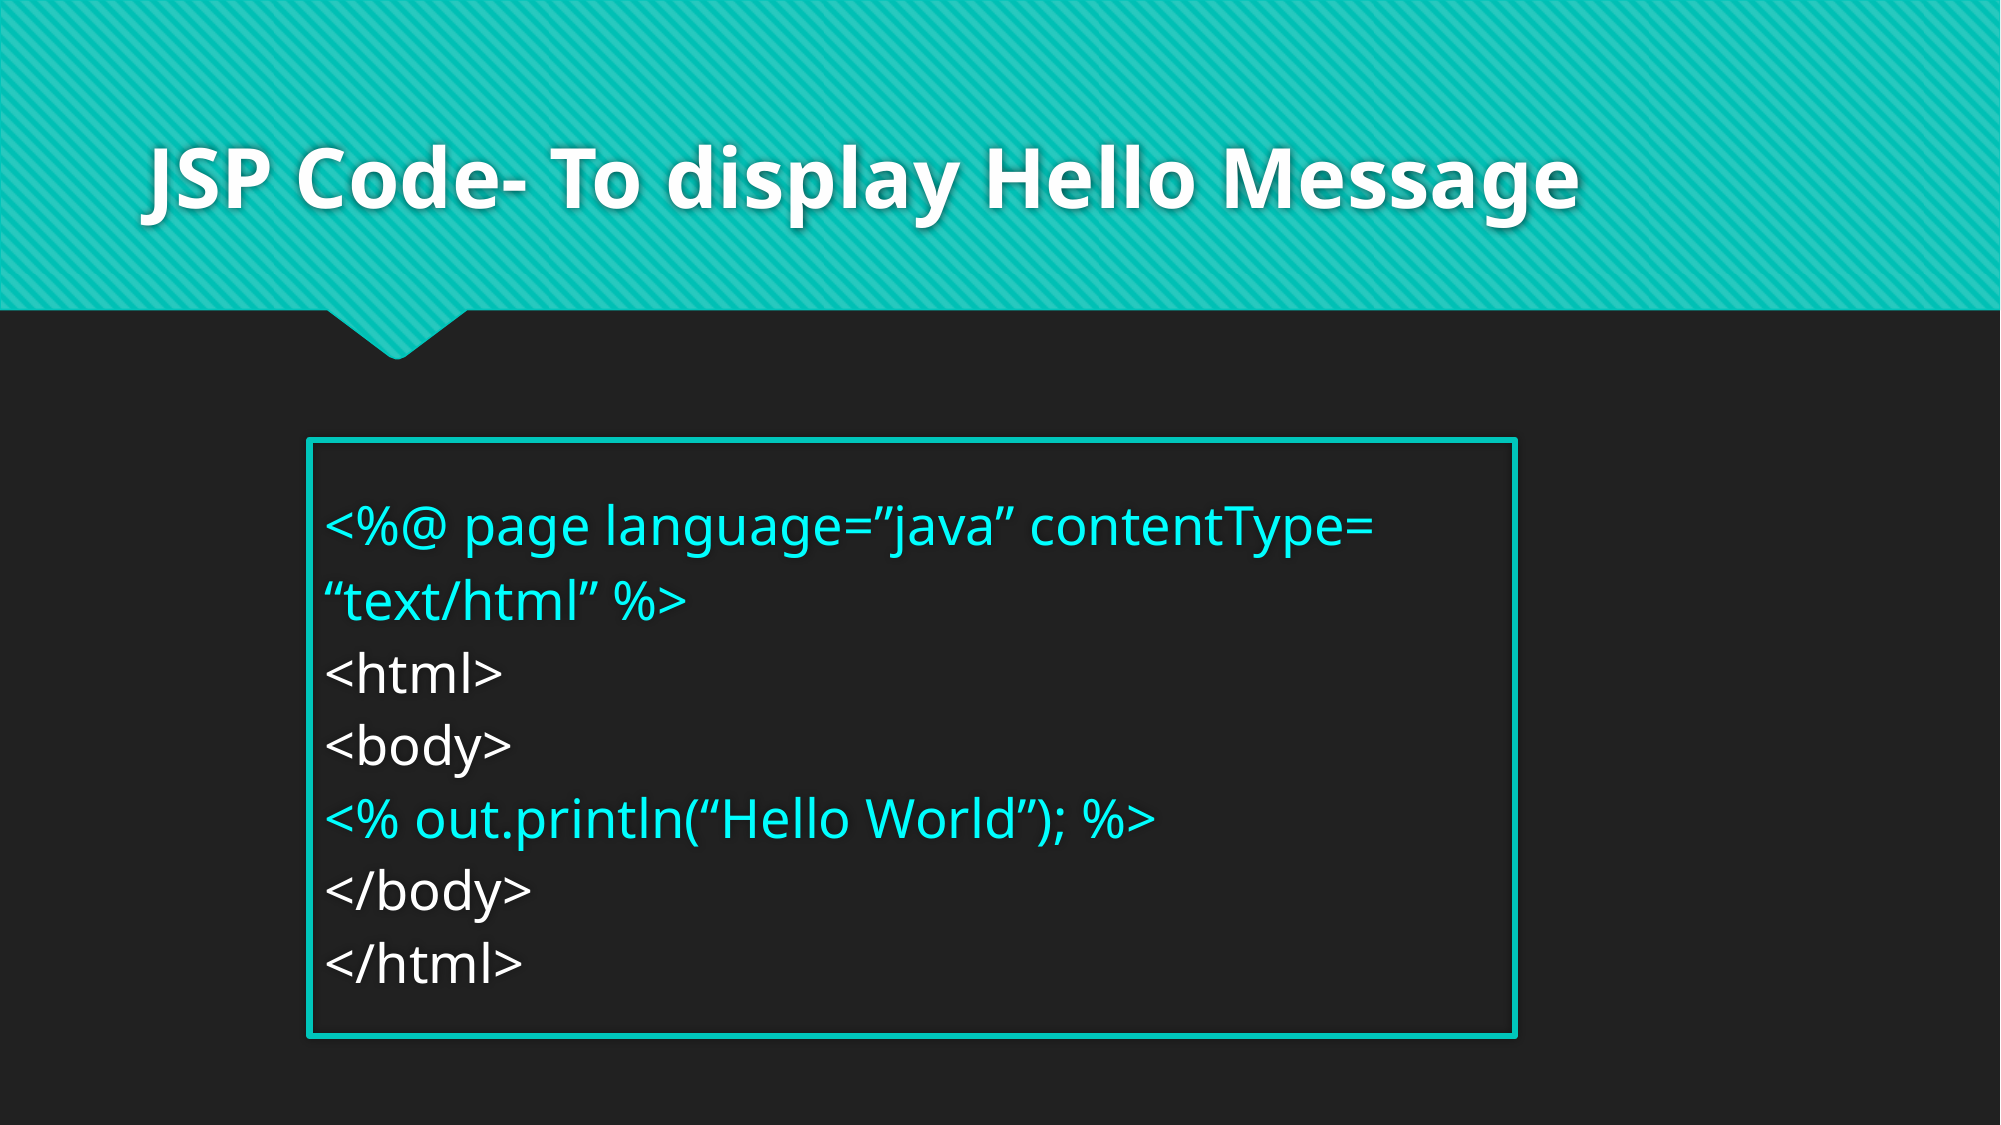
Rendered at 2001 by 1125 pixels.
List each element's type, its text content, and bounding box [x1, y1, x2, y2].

title JSP Code- To display Hello Message [132, 73, 1868, 233]
picture [1, 1, 1999, 357]
list <%@ page language=”java” contentType= “text/html” %> <html> <body> <% out.println(“Hello World”); %> </body> </html> [309, 439, 1515, 1037]
